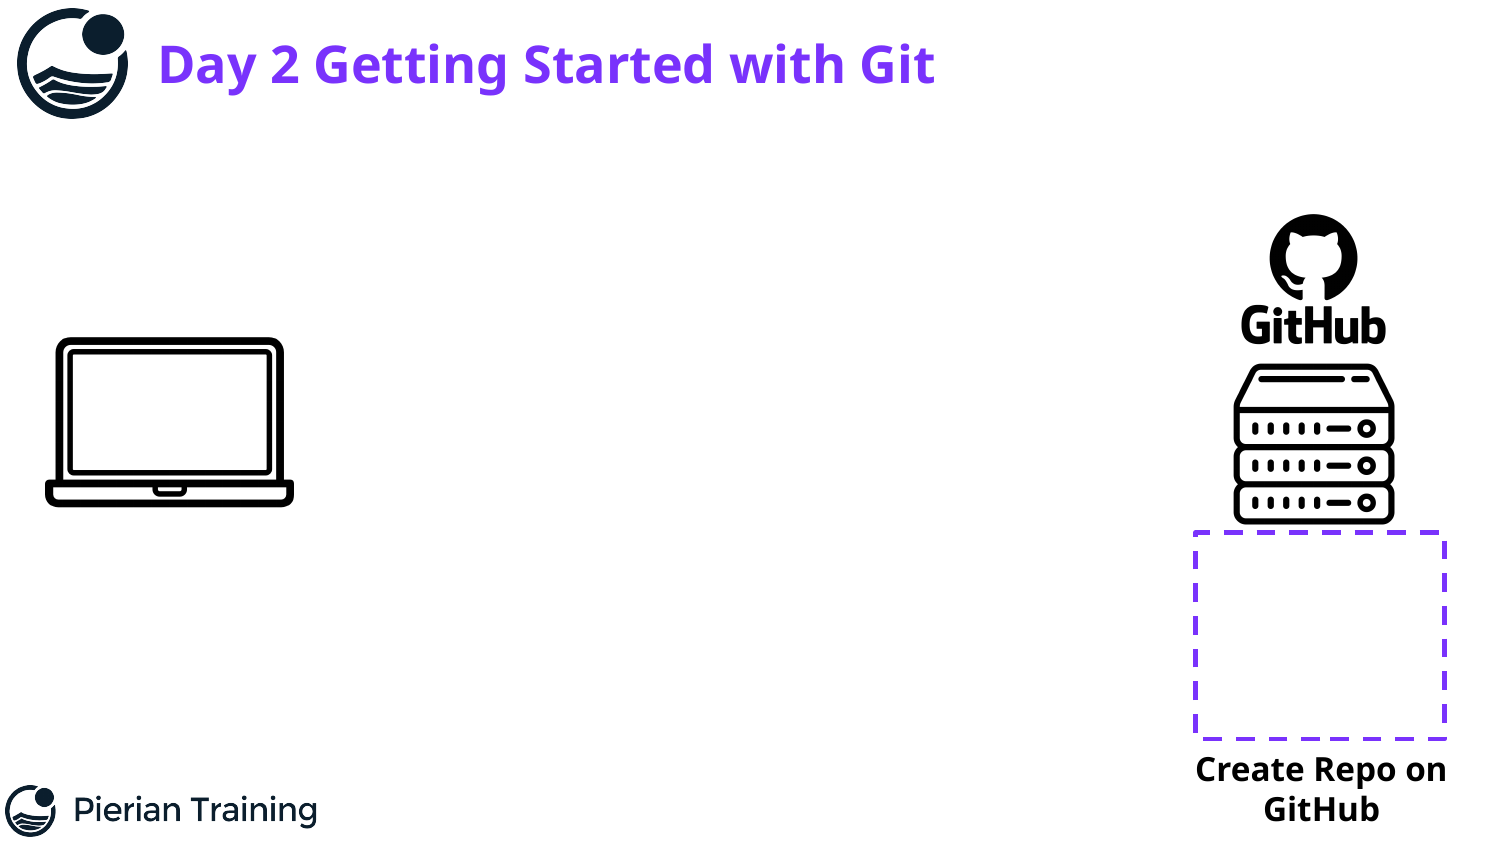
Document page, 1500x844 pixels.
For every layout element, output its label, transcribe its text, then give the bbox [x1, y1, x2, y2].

picture [4, 785, 318, 837]
text_box Create Repo on GitHub [1163, 732, 1480, 844]
picture [45, 297, 295, 547]
picture [16, 8, 128, 120]
text_box Day 2 Getting Started with Git [142, 16, 1239, 110]
picture [1195, 212, 1432, 543]
text_box [1195, 532, 1445, 740]
